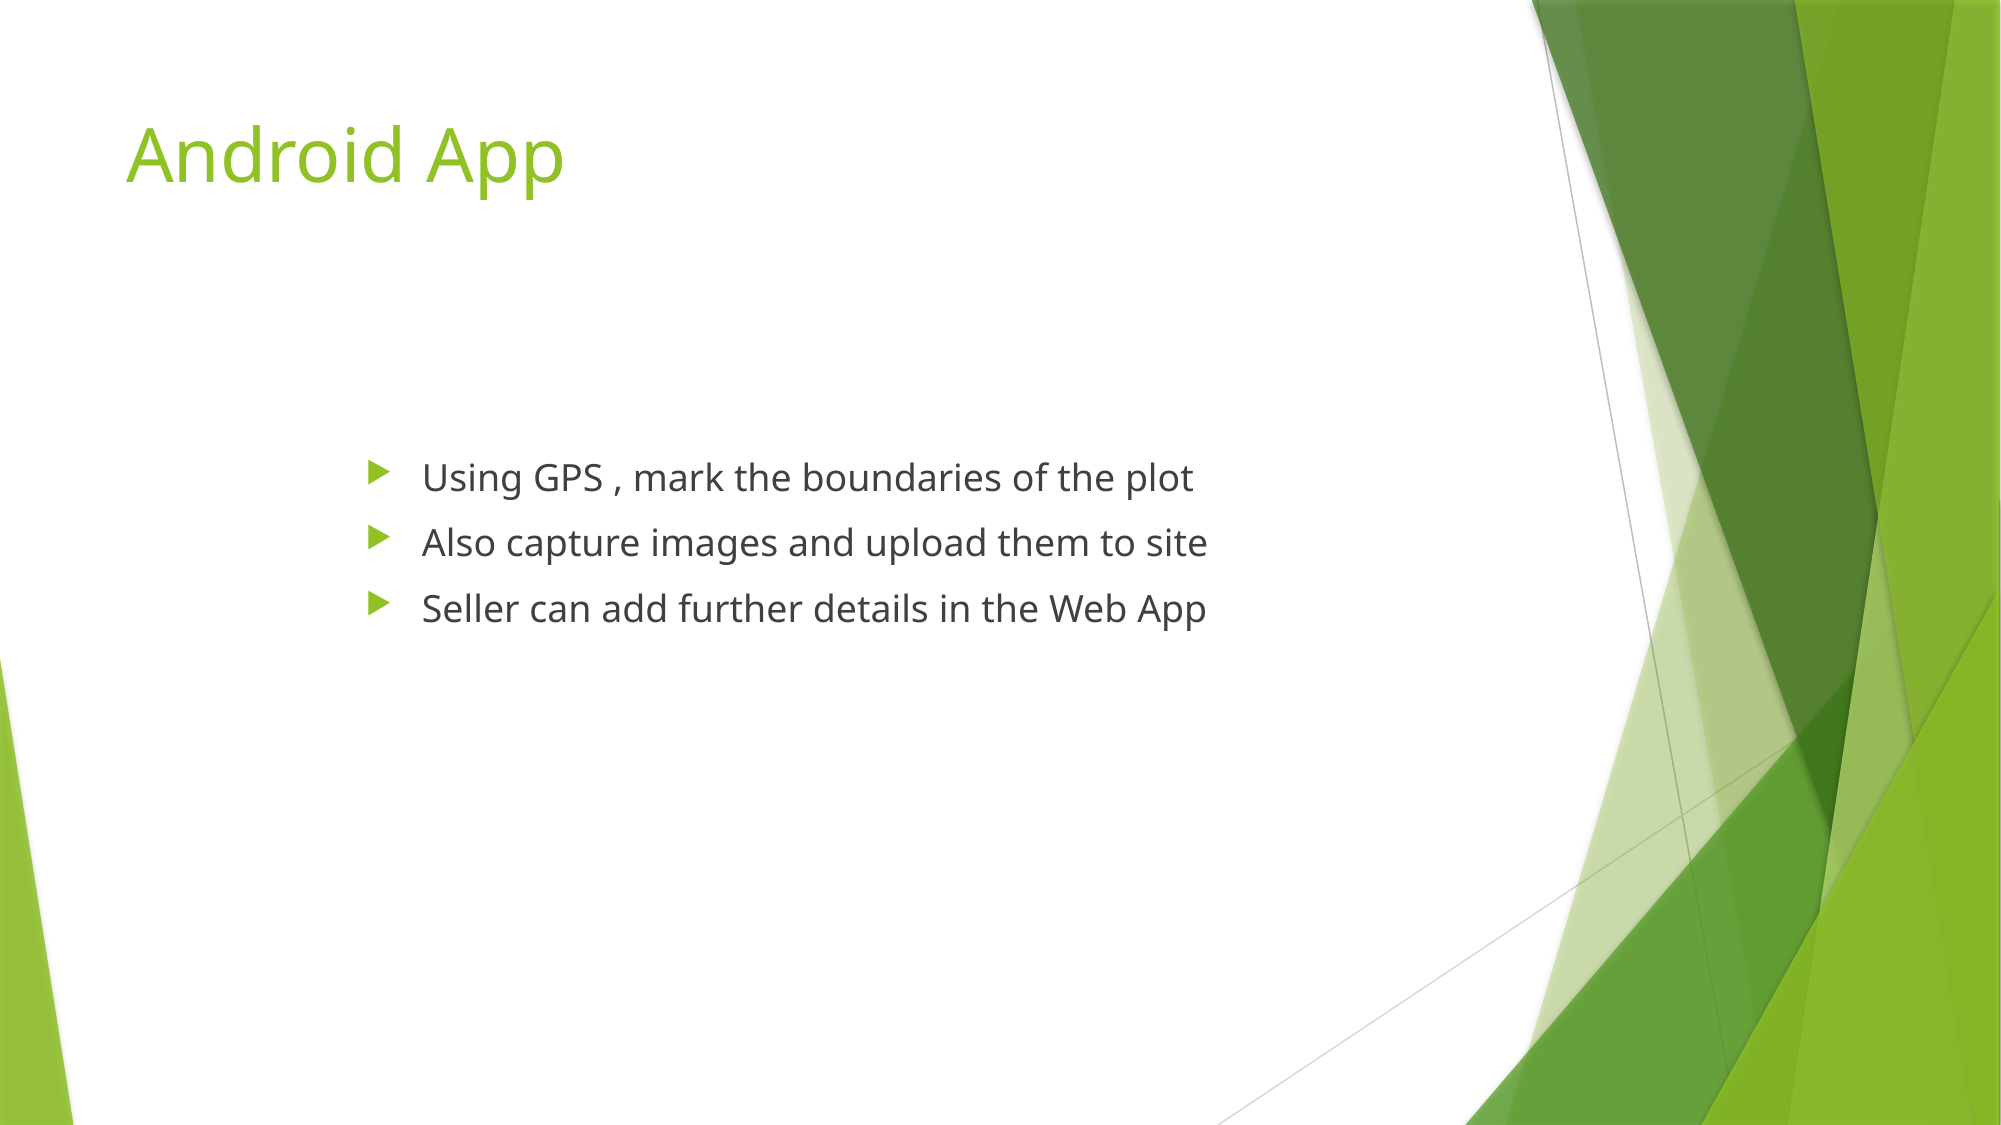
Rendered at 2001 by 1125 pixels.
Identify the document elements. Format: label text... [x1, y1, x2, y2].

title Android App [111, 99, 1522, 236]
list Using GPS , mark the boundaries of the plot Also capture images and upload them to site Seller can add further details in the Web App [350, 446, 1761, 705]
